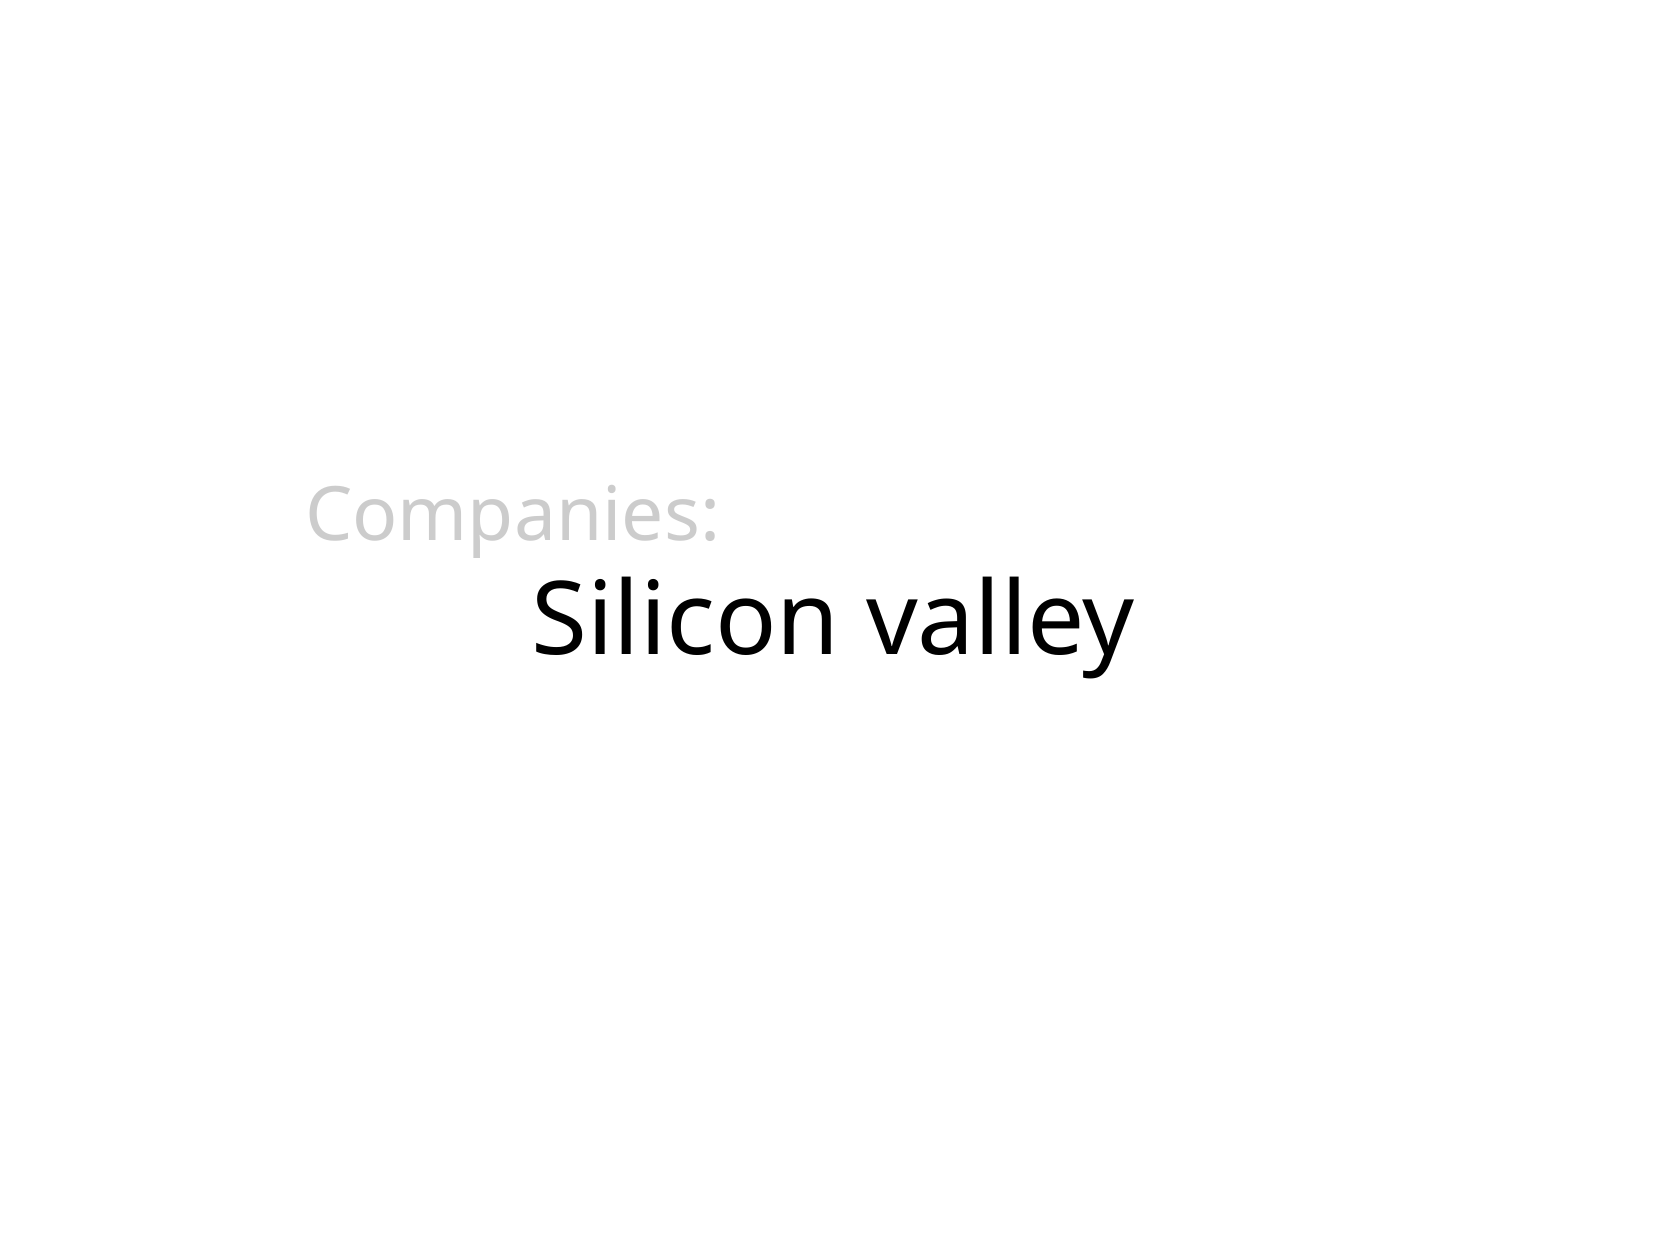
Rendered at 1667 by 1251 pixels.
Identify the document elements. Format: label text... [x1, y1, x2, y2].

title Companies: [0, 442, 1253, 647]
title Silicon valley [93, 522, 1573, 727]
